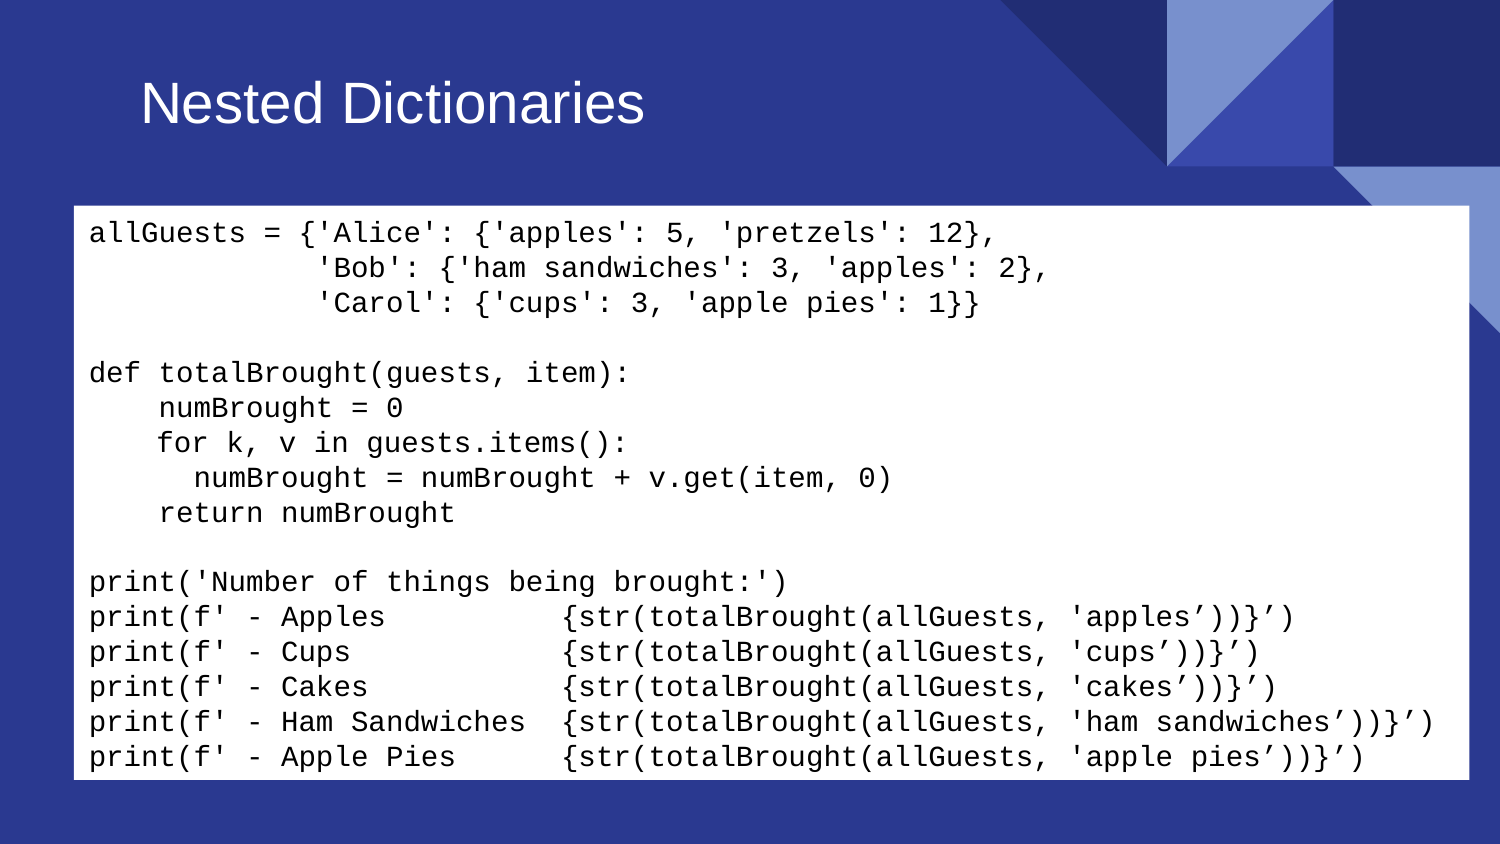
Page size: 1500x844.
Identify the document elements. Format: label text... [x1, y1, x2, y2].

text_box allGuests = {'Alice': {'apples': 5, 'pretzels': 12}, 'Bob': {'ham sandwiches': 3, 'apples': 2}, 'Carol': {'cups': 3, 'apple pies': 1}} def totalBrought(guests, item): numBrought = 0 for k, v in guests.items(): numBrought = numBrought + v.get(item, 0) return numBrought print('Number of things being brought:') print(f' - Apples {str(totalBrought(allGuests, 'apples’))}’) print(f' - Cups {str(totalBrought(allGuests, 'cups’))}’) print(f' - Cakes {str(totalBrought(allGuests, 'cakes’))}’) print(f' - Ham Sandwiches {str(totalBrought(allGuests, 'ham sandwiches’))}’) print(f' - Apple Pies {str(totalBrought(allGuests, 'apple pies’))}’) [73, 205, 1470, 780]
text_box Nested Dictionaries [125, 57, 687, 143]
